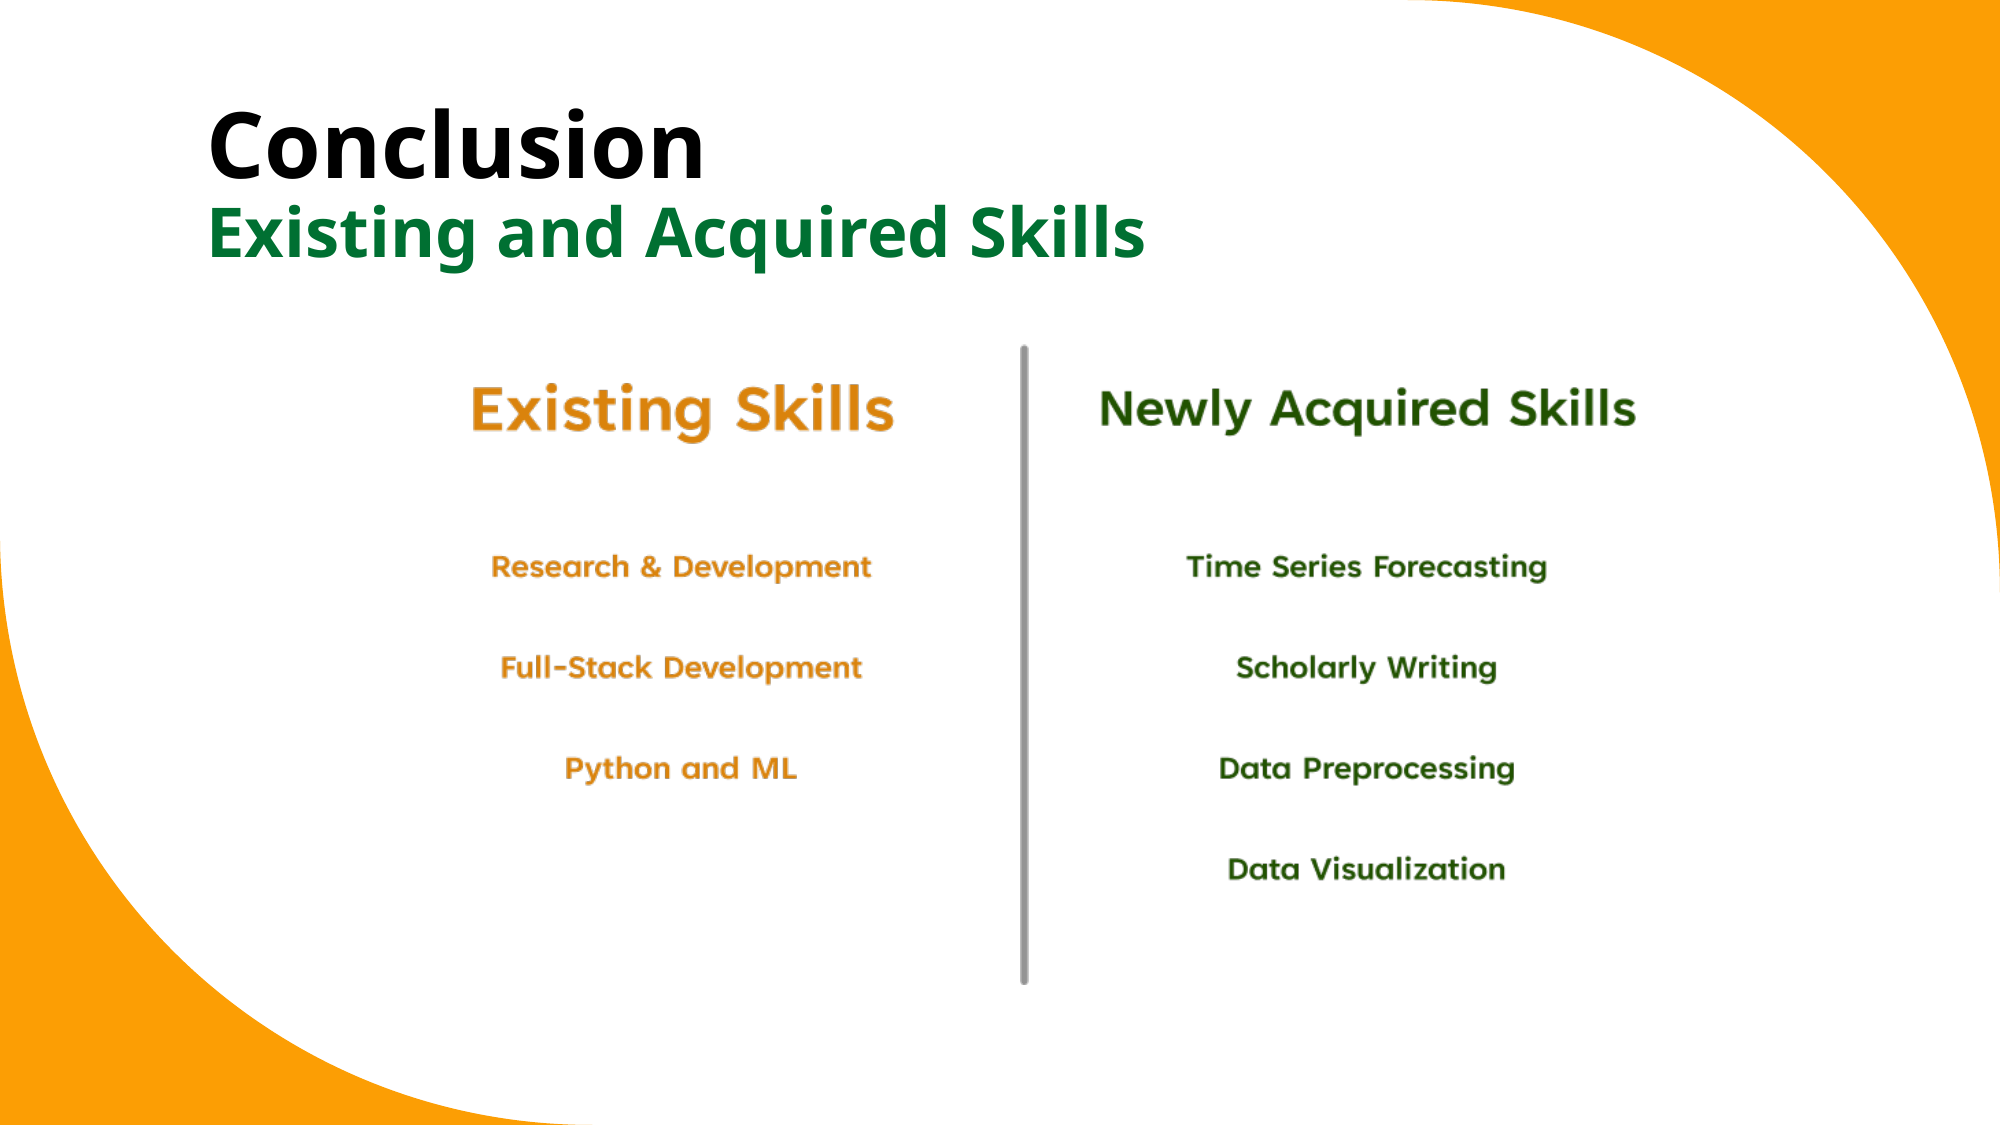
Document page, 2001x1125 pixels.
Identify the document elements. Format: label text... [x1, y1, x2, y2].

picture [339, 279, 1710, 1052]
title Conclusion Existing and Acquired Skills [191, 62, 1796, 280]
